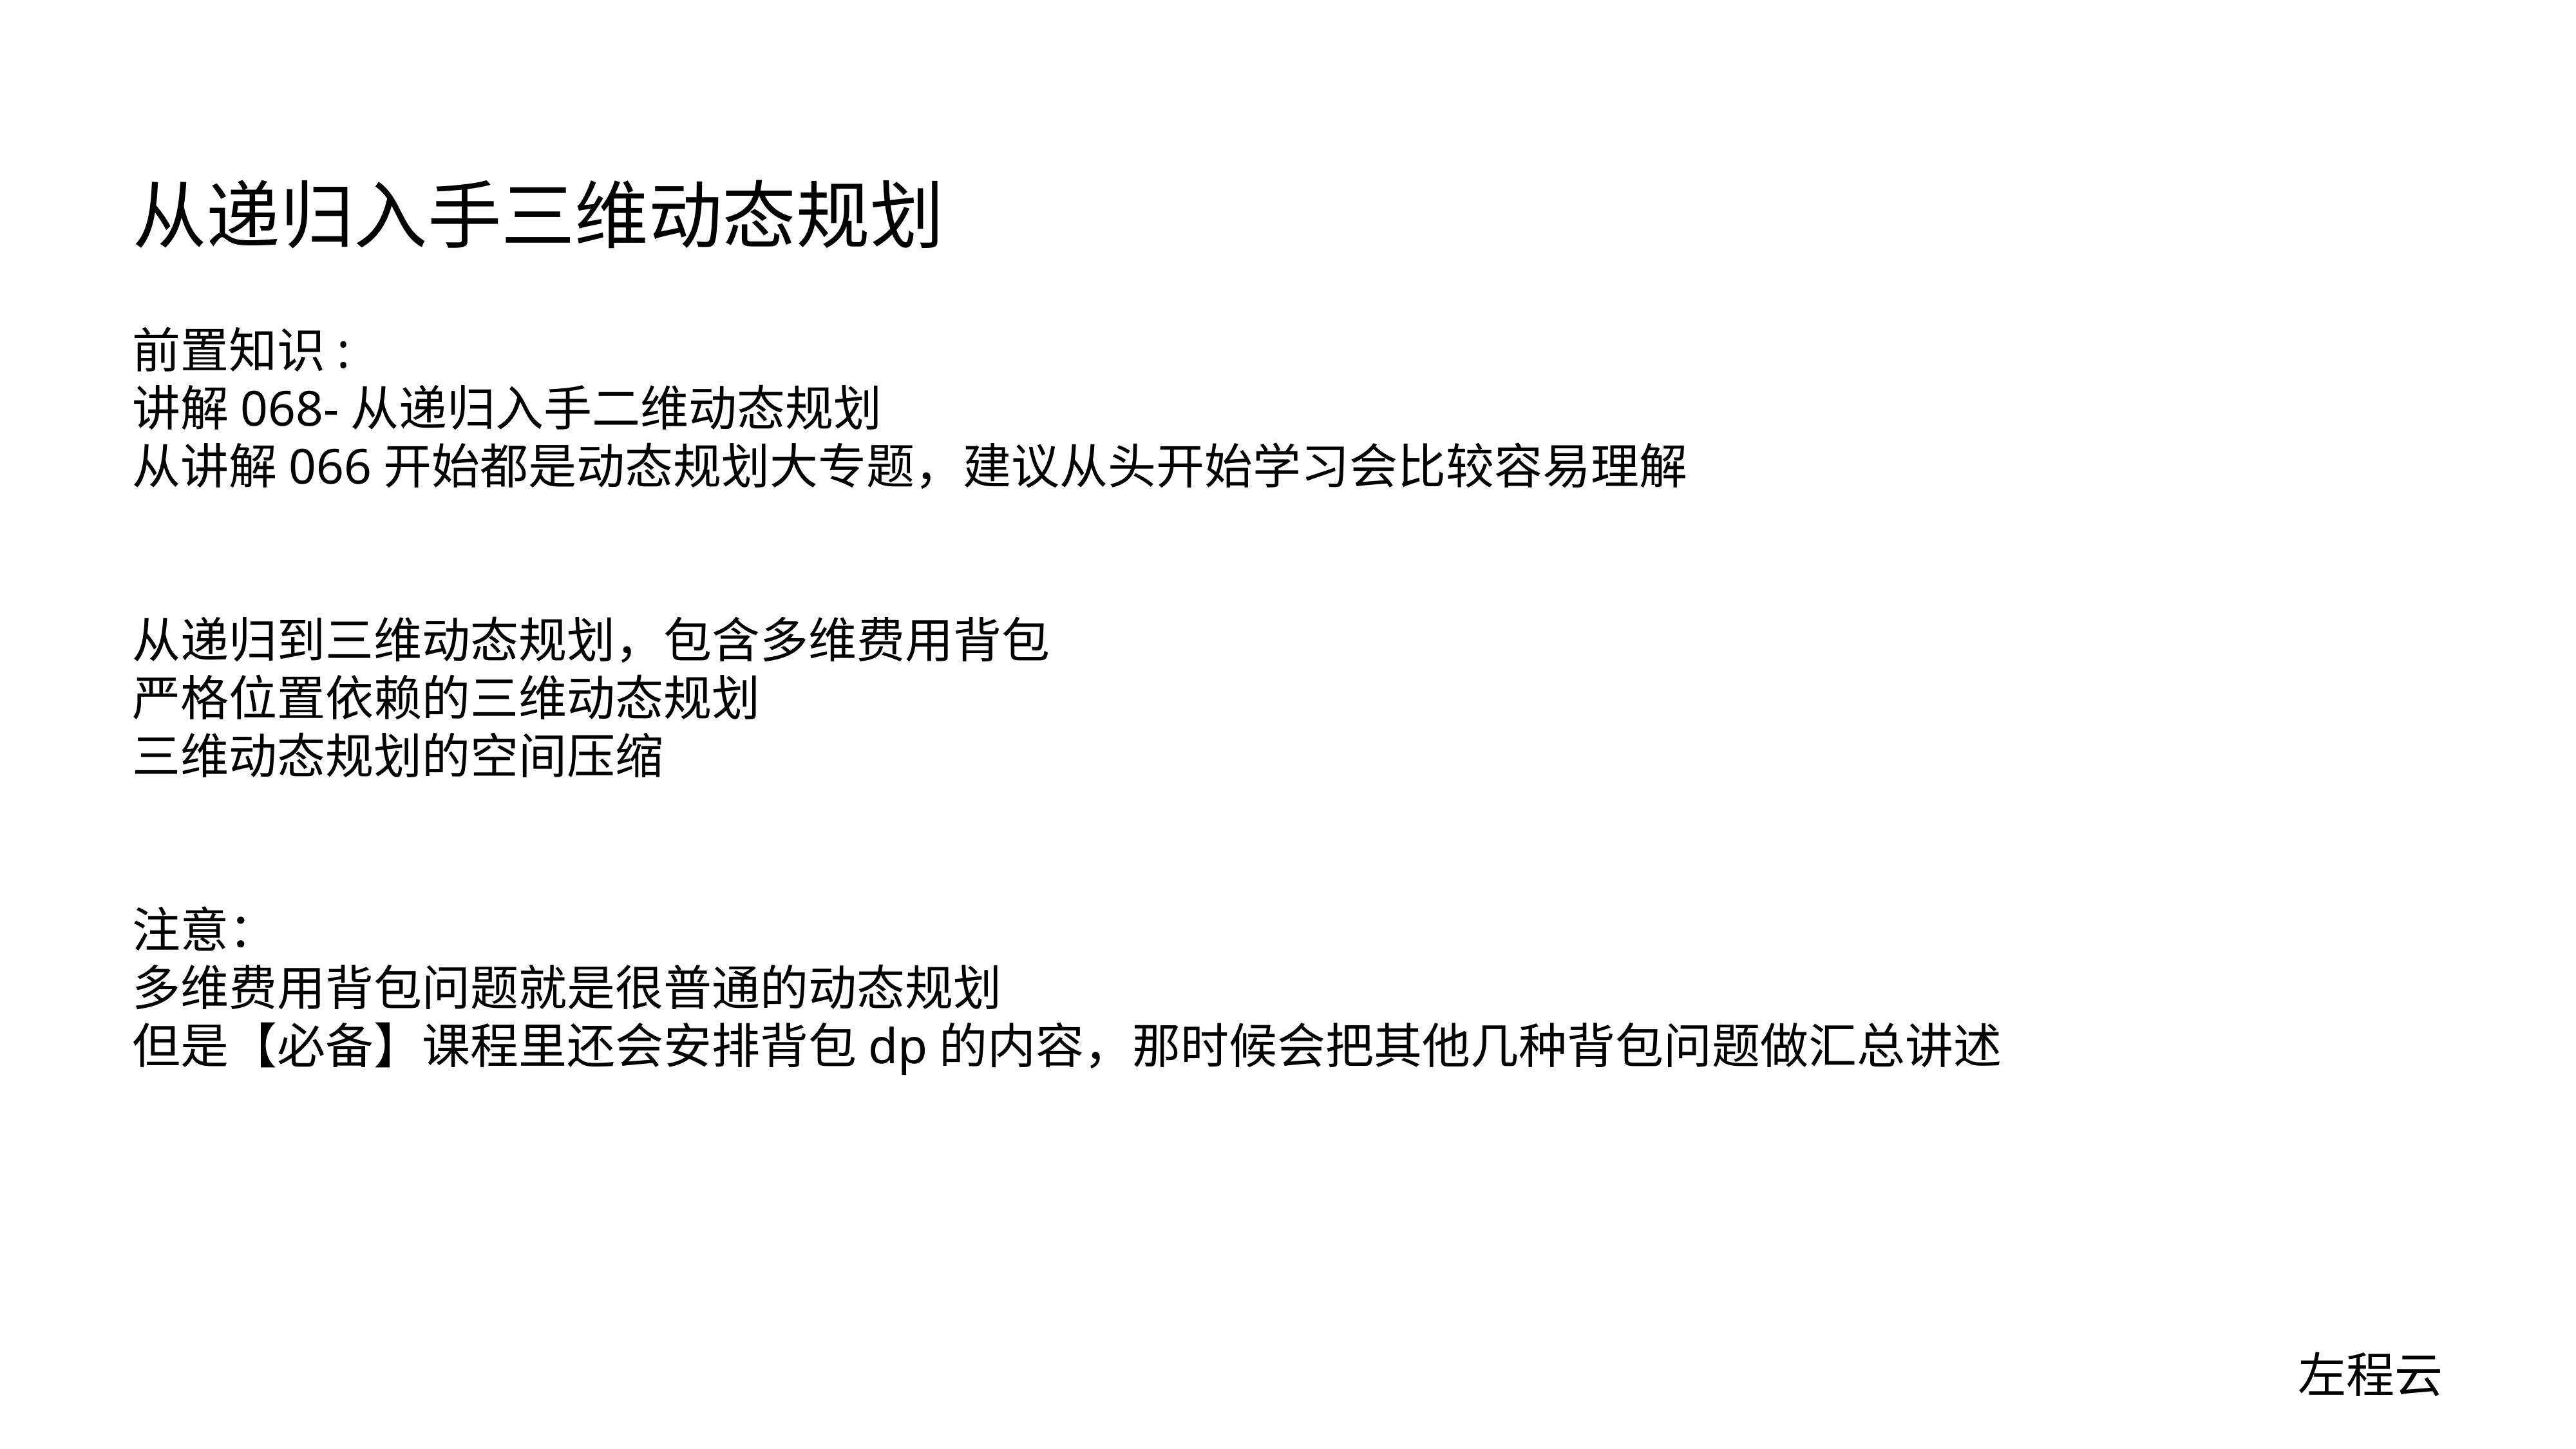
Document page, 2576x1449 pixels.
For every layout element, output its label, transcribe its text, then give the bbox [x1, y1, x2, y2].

title 从递归入手三维动态规划 [127, 48, 2449, 263]
text_box 左程云 [127, 1339, 2449, 1408]
text_box 前置知识: 讲解068-从递归入手二维动态规划 从讲解066开始都是动态规划大专题，建议从头开始学习会比较容易理解 从递归到三维动态规划，包含多维费用背包 严格位置依赖的三维动态规划 三维动态规划的空间压缩 注意： 多维费用背包问题就是很普通的动态规划 但是【必备】课程里还会安排背包dp的内容，那时候会把其他几种背包问题做汇总讲述 [127, 314, 2449, 1304]
